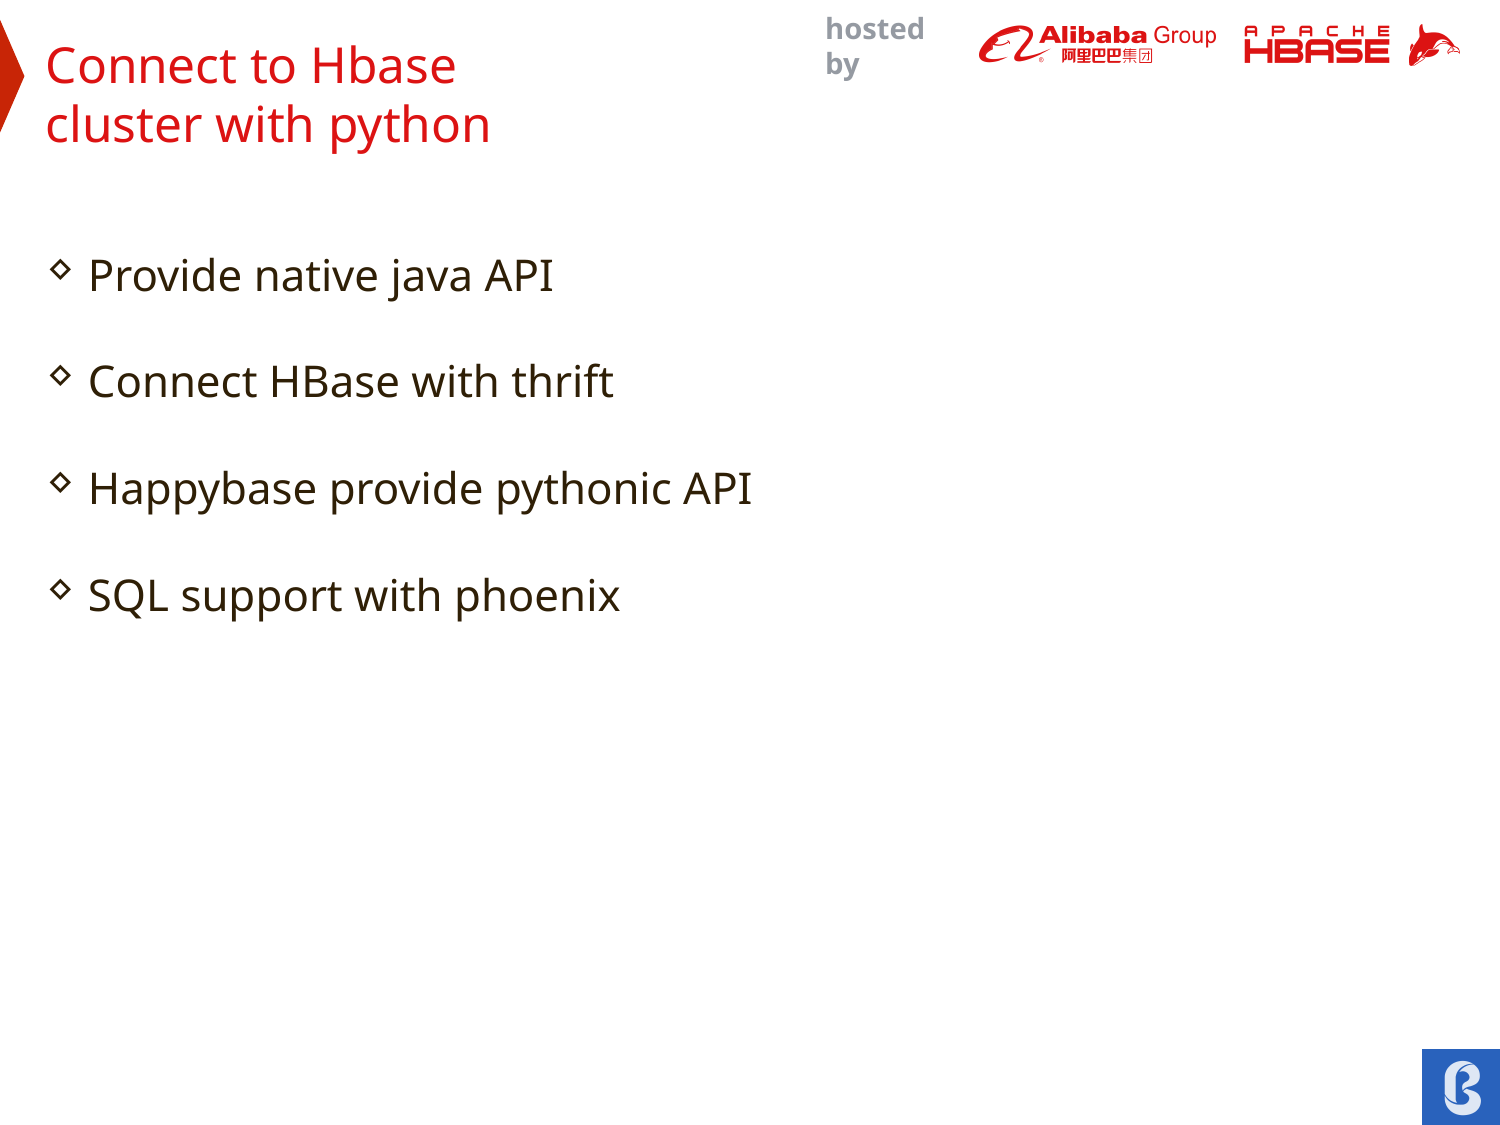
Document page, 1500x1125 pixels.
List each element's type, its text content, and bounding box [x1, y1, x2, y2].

picture [979, 24, 1460, 66]
list Connect to Hbase cluster with python [36, 24, 930, 162]
list Provide native java API Connect HBase with thrift Happybase provide pythonic API SQL support with phoenix [36, 238, 1430, 1043]
picture [1422, 1049, 1500, 1125]
